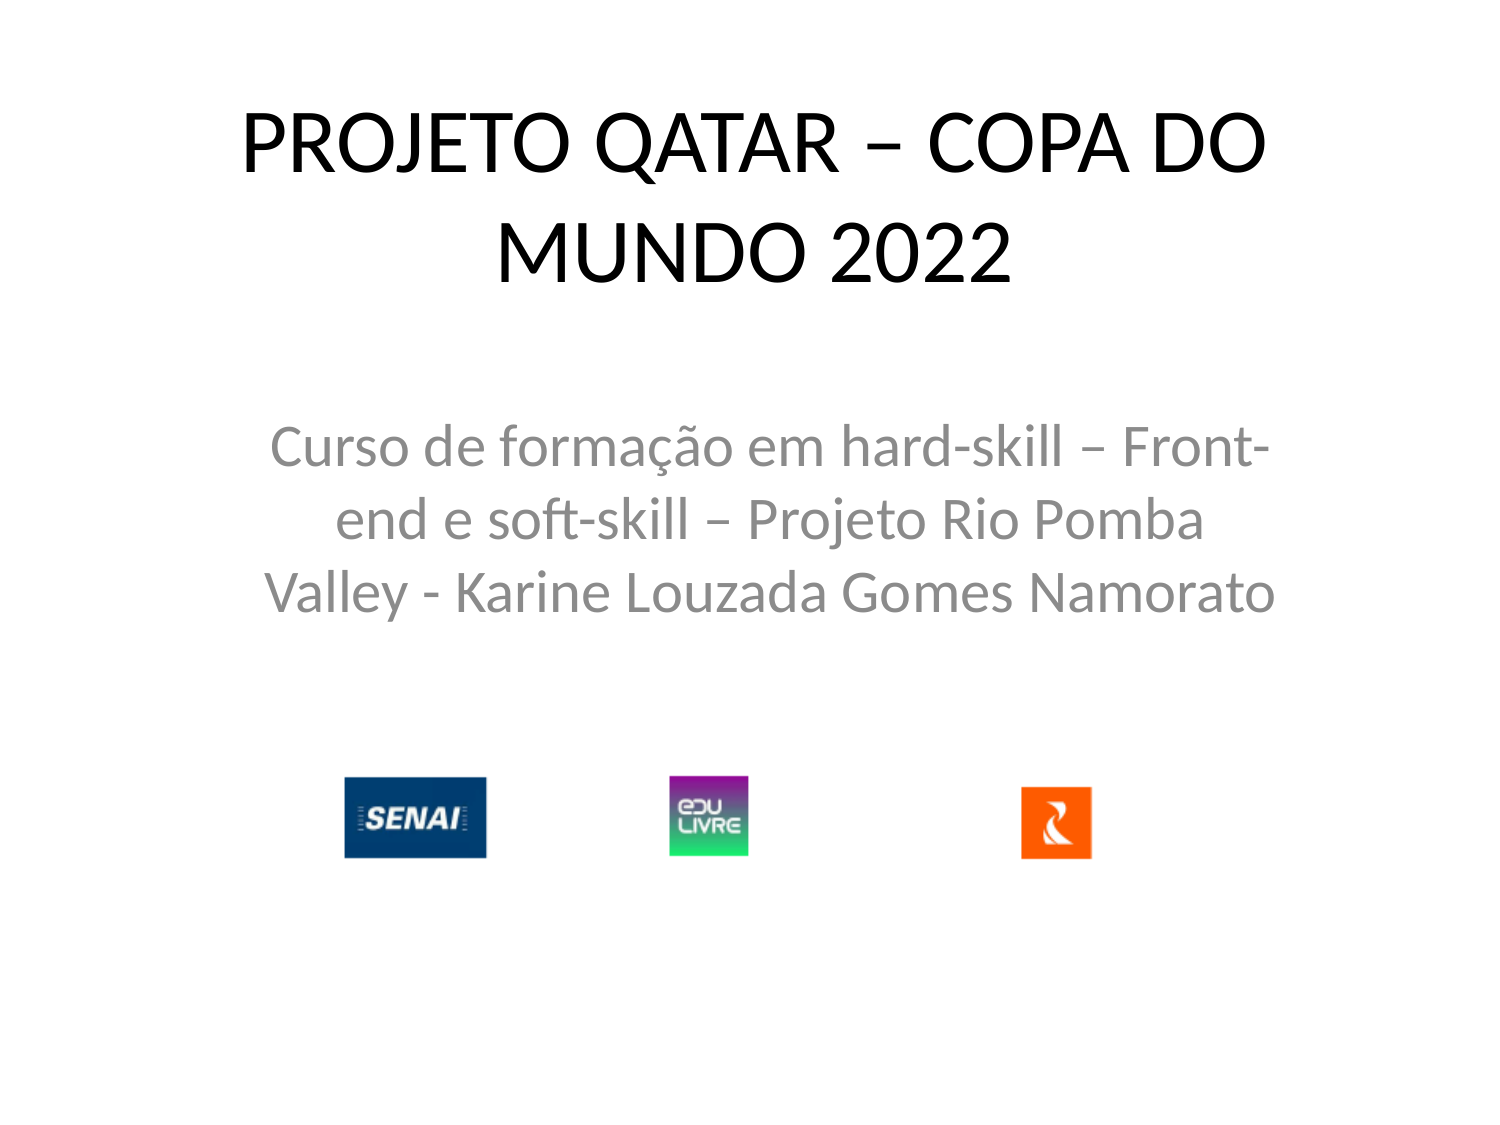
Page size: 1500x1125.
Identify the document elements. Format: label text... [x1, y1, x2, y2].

picture [304, 738, 529, 886]
title PROJETO QATAR – COPA DO MUNDO 2022 [117, 70, 1393, 312]
picture [632, 738, 788, 894]
picture [984, 749, 1130, 896]
subtitle Curso de formação em hard-skill – Front-end e soft-skill – Projeto Rio Pomba Valley - Karine Louzada Gomes Namorato [246, 398, 1297, 686]
